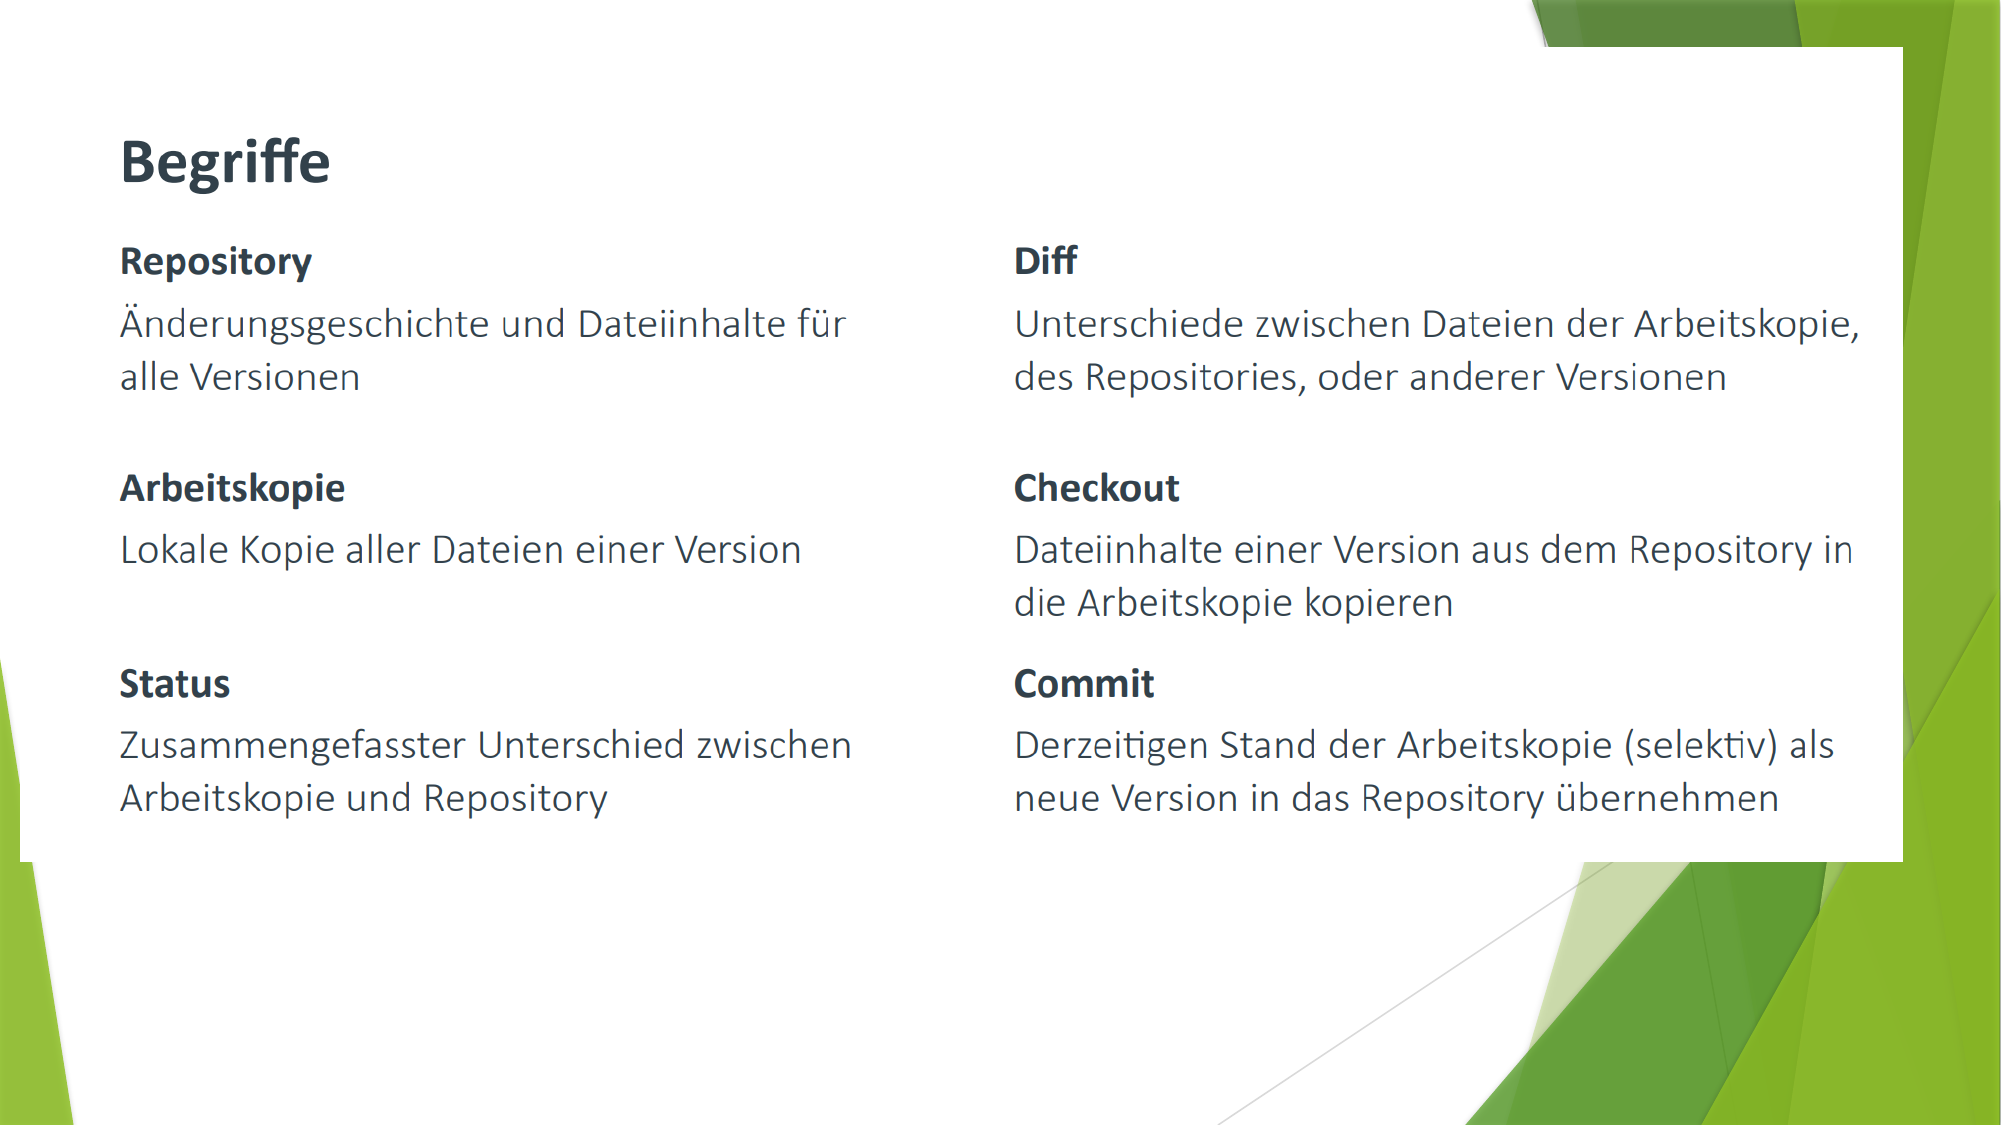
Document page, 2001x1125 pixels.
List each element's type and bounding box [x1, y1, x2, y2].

list [19, 46, 1904, 863]
